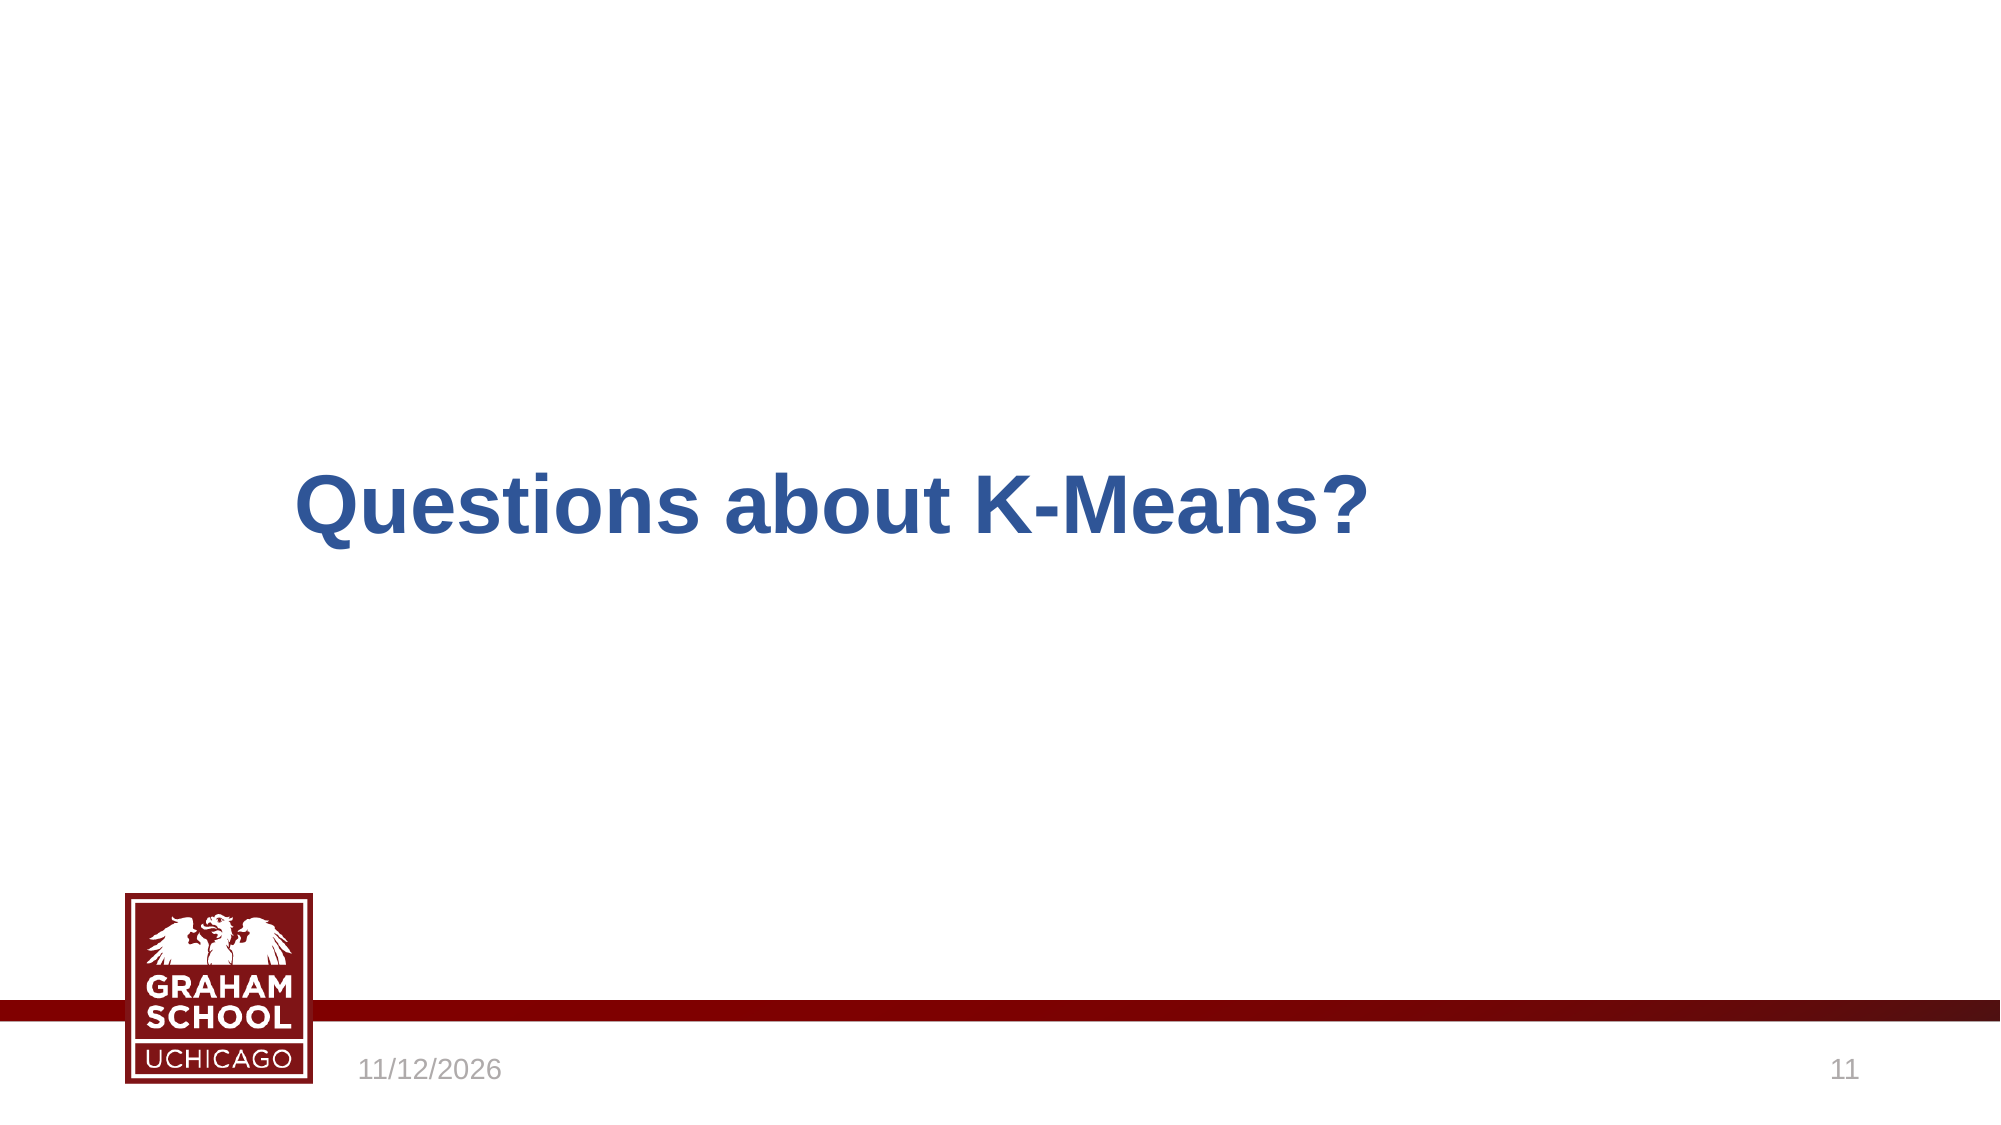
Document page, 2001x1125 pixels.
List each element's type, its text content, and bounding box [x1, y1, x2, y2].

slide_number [342, 1042, 588, 1103]
slide_number 11 [1412, 1042, 1875, 1103]
title Questions about K-Means? [280, 453, 2000, 672]
picture [0, 0, 2000, 1125]
